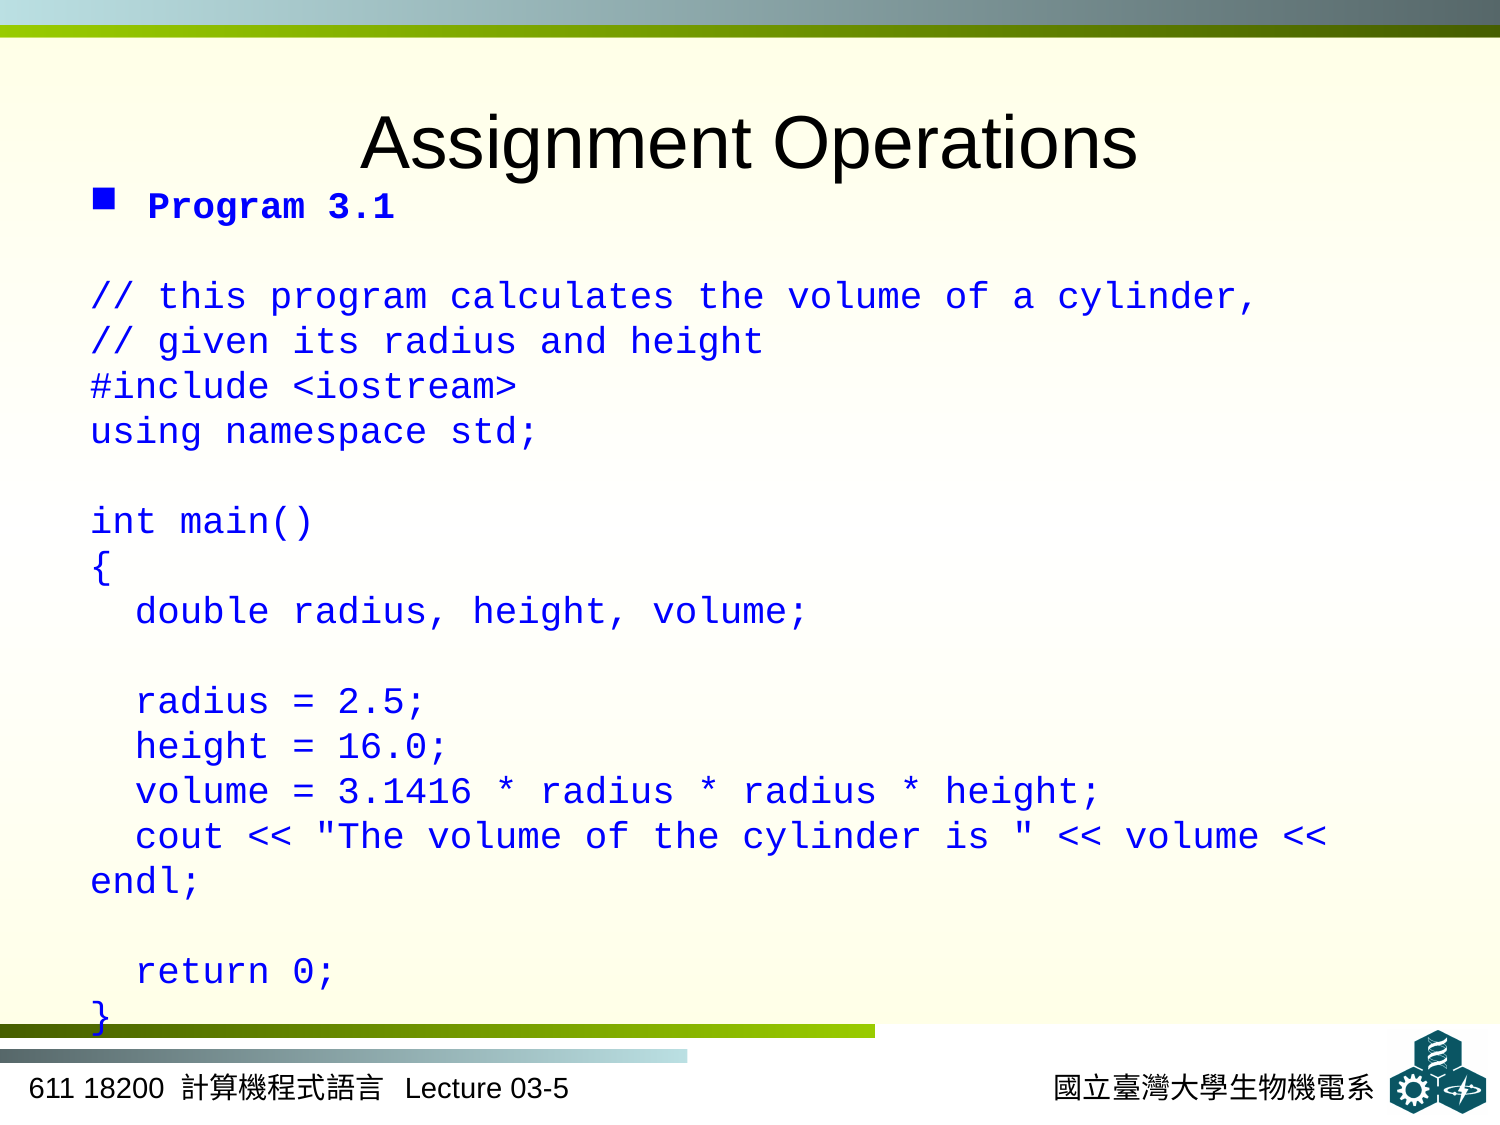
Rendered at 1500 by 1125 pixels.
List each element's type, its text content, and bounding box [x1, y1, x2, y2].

picture [1387, 1029, 1488, 1115]
text_box Program 3.1 // this program calculates the volume of a cylinder, // given its radius and height #include <iostream> using namespace std; int main() { double radius, height, volume; radius = 2.5; height = 16.0; volume = 3.1416 * radius * radius * height; cout << "The volume of the cylinder is " << volume << endl; return 0; } [75, 173, 1463, 1044]
title Assignment Operations [74, 44, 1426, 233]
